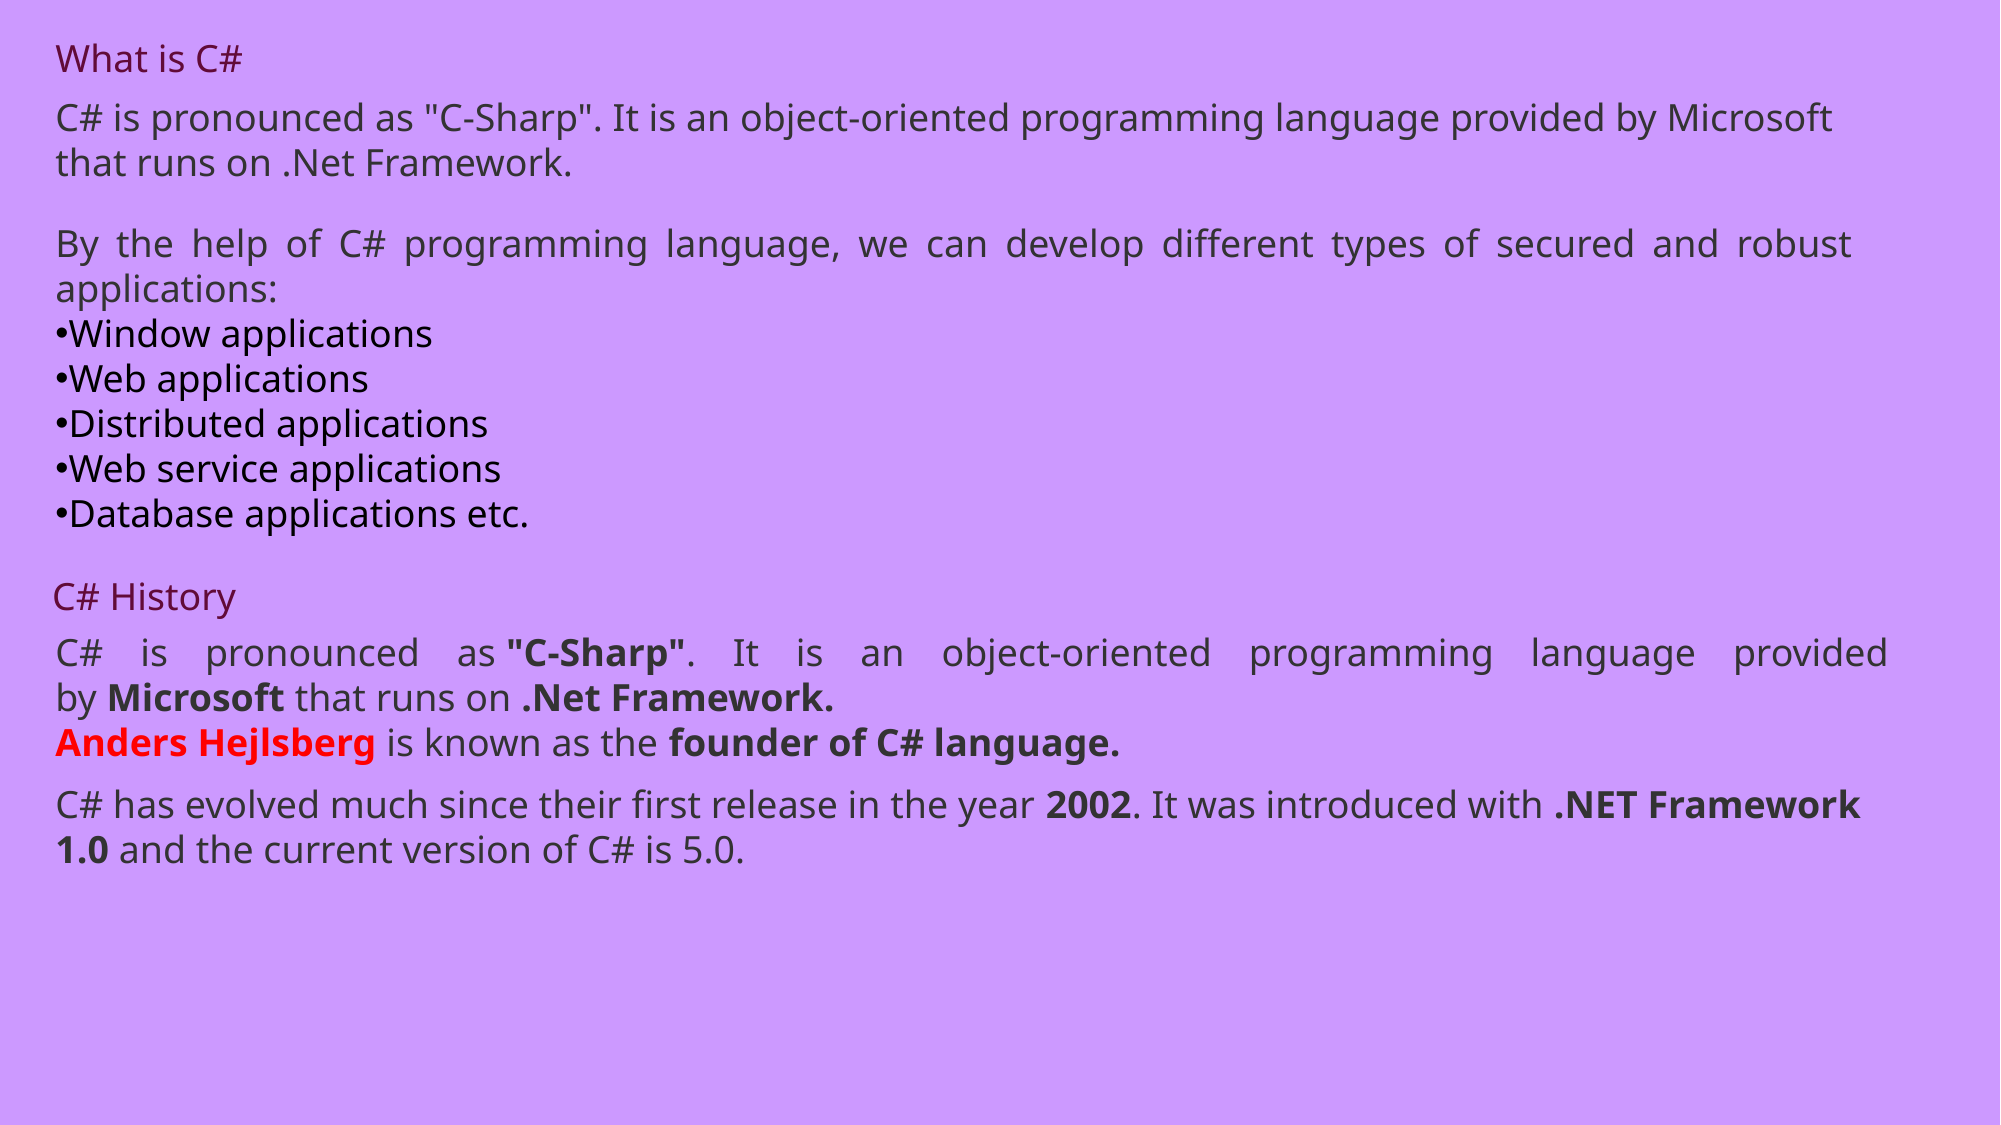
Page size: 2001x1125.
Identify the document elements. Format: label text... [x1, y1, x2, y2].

text_box C# has evolved much since their first release in the year 2002. It was introduced with .NET Framework 1.0 and the current version of C# is 5.0. [40, 773, 1905, 879]
text_box C# is pronounced as "C-Sharp". It is an object-oriented programming language provided by Microsoft that runs on .Net Framework. [40, 86, 1882, 192]
text_box What is C# [40, 27, 1041, 86]
text_box C# History [37, 565, 252, 626]
text_box By the help of C# programming language, we can develop different types of secured and robust applications: Window applications Web applications Distributed applications Web service applications Database applications etc. [40, 212, 1869, 543]
text_box C# is pronounced as "C-Sharp". It is an object-oriented programming language provided by Microsoft that runs on .Net Framework. Anders Hejlsberg is known as the founder of C# language. [40, 621, 1905, 772]
